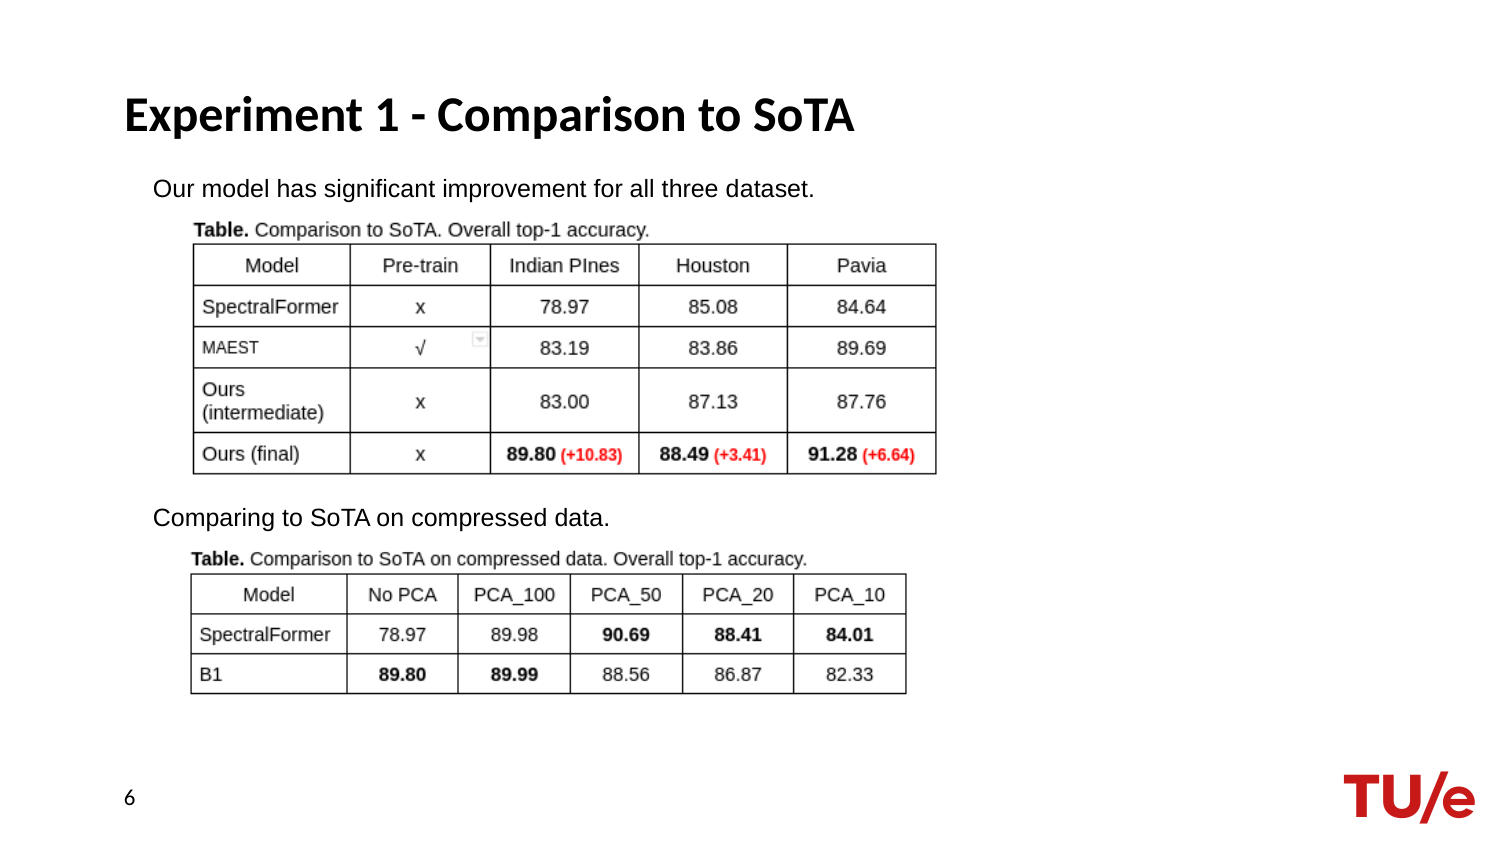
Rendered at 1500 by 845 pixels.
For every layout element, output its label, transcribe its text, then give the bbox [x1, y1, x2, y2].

text_box Our model has significant improvement for all three dataset. Comparing to SoTA on compressed data. [152, 172, 1403, 730]
picture [1338, 750, 1500, 844]
text_box <number> [0, 750, 183, 844]
text_box Experiment 1 - Comparison to SoTA [124, 85, 1364, 173]
picture [184, 539, 917, 706]
picture [182, 212, 945, 488]
